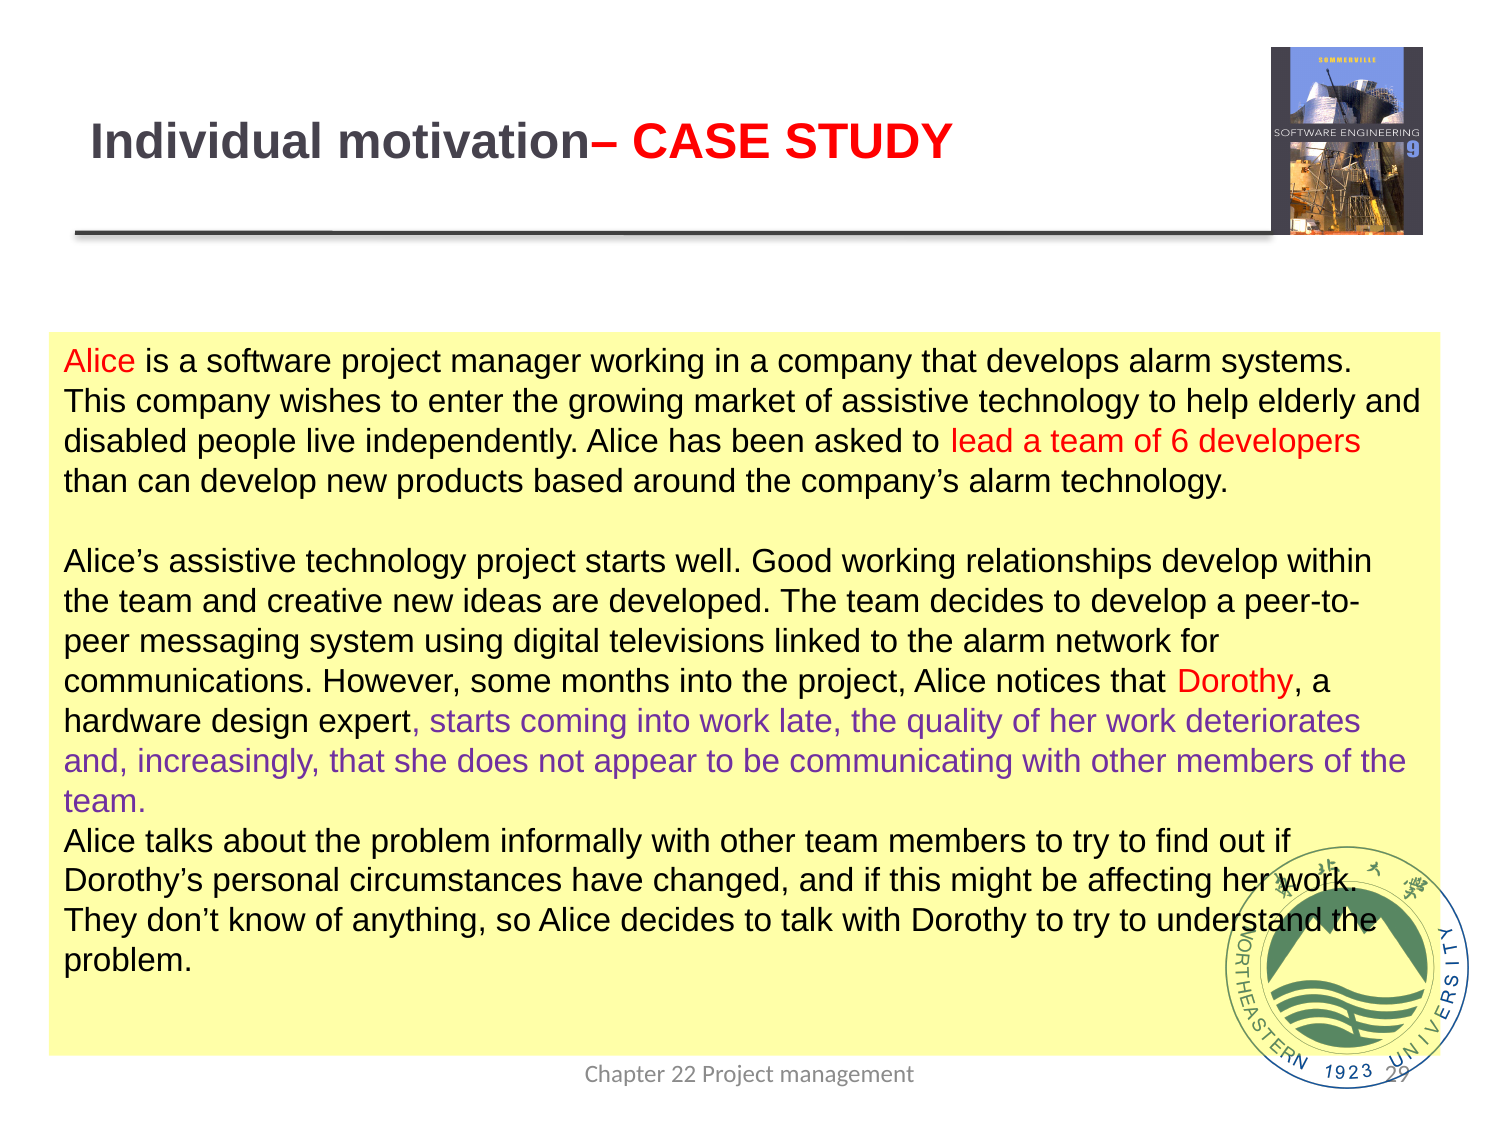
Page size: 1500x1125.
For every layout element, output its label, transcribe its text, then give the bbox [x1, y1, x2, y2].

text_box Alice is a software project manager working in a company that develops alarm systems. This company wishes to enter the growing market of assistive technology to help elderly and disabled people live independently. Alice has been asked to lead a team of 6 developers than can develop new products based around the company’s alarm technology. Alice’s assistive technology project starts well. Good working relationships develop within the team and creative new ideas are developed. The team decides to develop a peer-to-peer messaging system using digital televisions linked to the alarm network for communications. However, some months into the project, Alice notices that Dorothy, a hardware design expert, starts coming into work late, the quality of her work deteriorates and, increasingly, that she does not appear to be communicating with other members of the team. Alice talks about the problem informally with other team members to try to find out if Dorothy’s personal circumstances have changed, and if this might be affecting her work. They don’t know of anything, so Alice decides to talk with Dorothy to try to understand the problem. [48, 332, 1441, 1056]
footer Chapter 22 Project management [512, 1042, 988, 1103]
title Individual motivation– CASE STUDY [74, 44, 1272, 233]
picture [1272, 47, 1423, 235]
slide_number 29 [1074, 1042, 1425, 1103]
picture [1425, 846, 1469, 1089]
